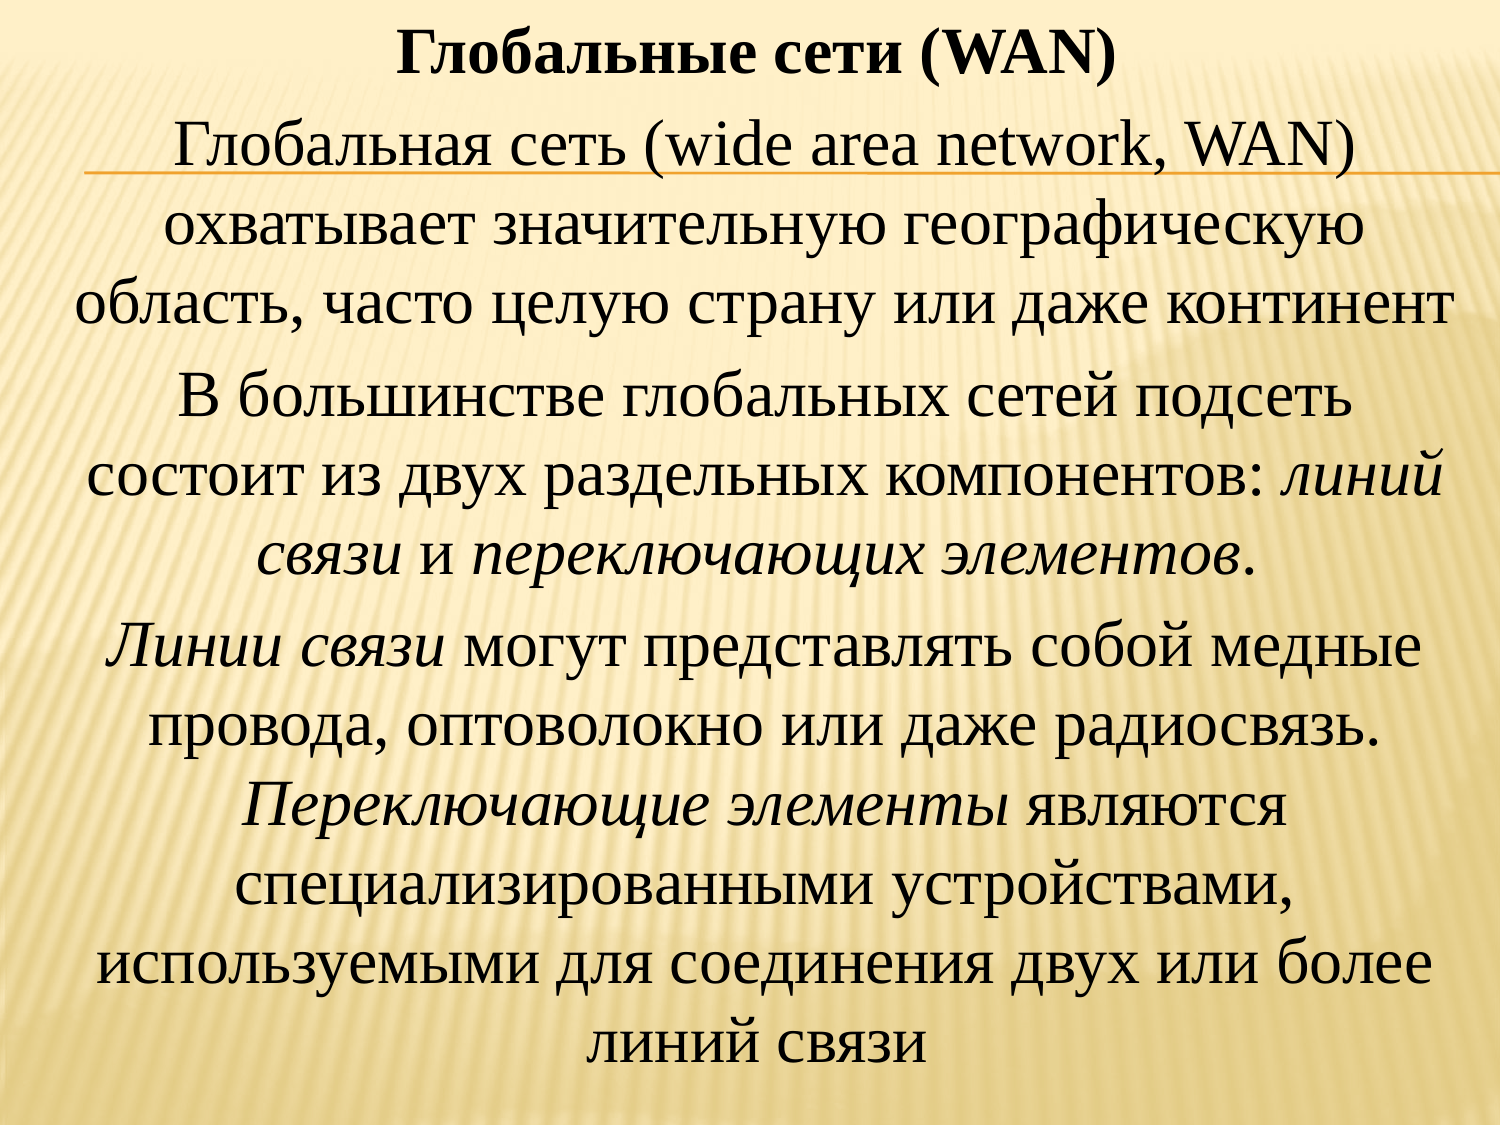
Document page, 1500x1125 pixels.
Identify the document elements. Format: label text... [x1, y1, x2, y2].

list Глобальные сети (WAN) Глобальная сеть (wide area network, WAN) охватывает значительную географическую область, часто целую страну или даже континент В большинстве глобальных сетей подсеть состоит из двух раздельных компонентов: линий связи и переключающих элементов. Линии связи могут представлять собой медные провода, оптоволокно или даже радиосвязь. Переключающие элементы являются специализированными устройствами, используемыми для соединения двух или более линий связи [53, 0, 1479, 1125]
